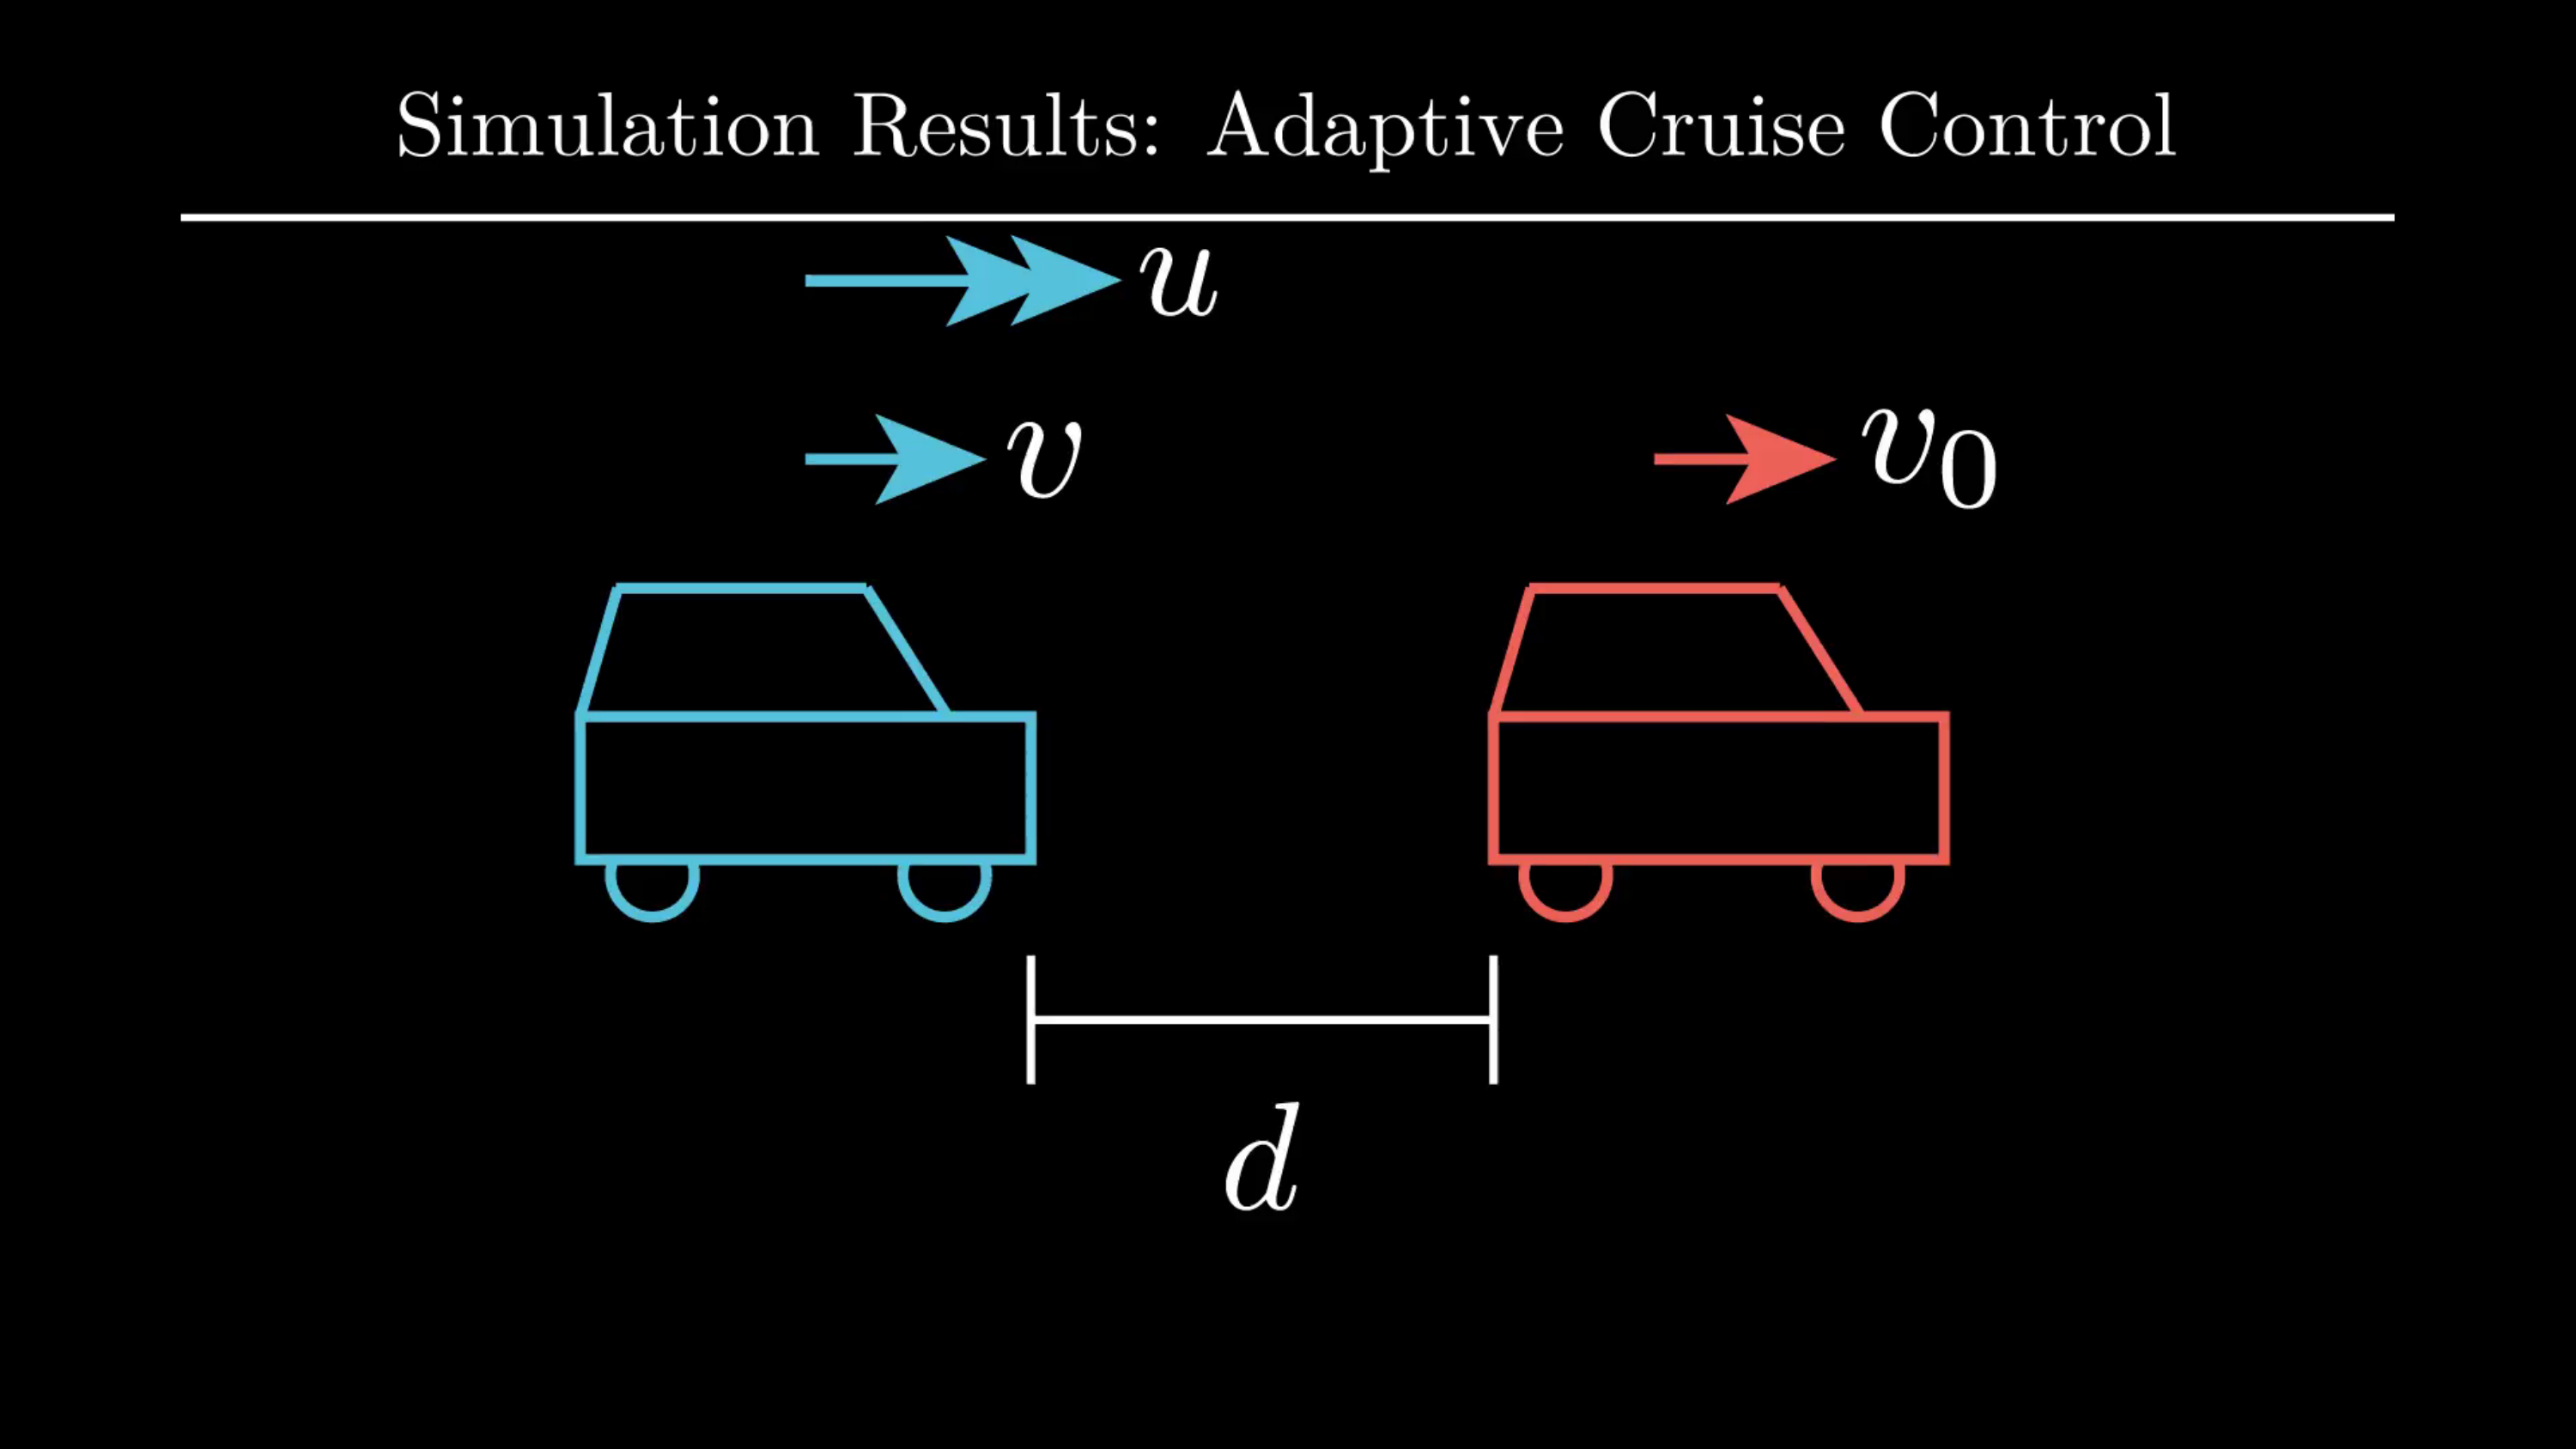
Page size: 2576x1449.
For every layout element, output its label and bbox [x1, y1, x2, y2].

text_box [0, 0, 2576, 1449]
